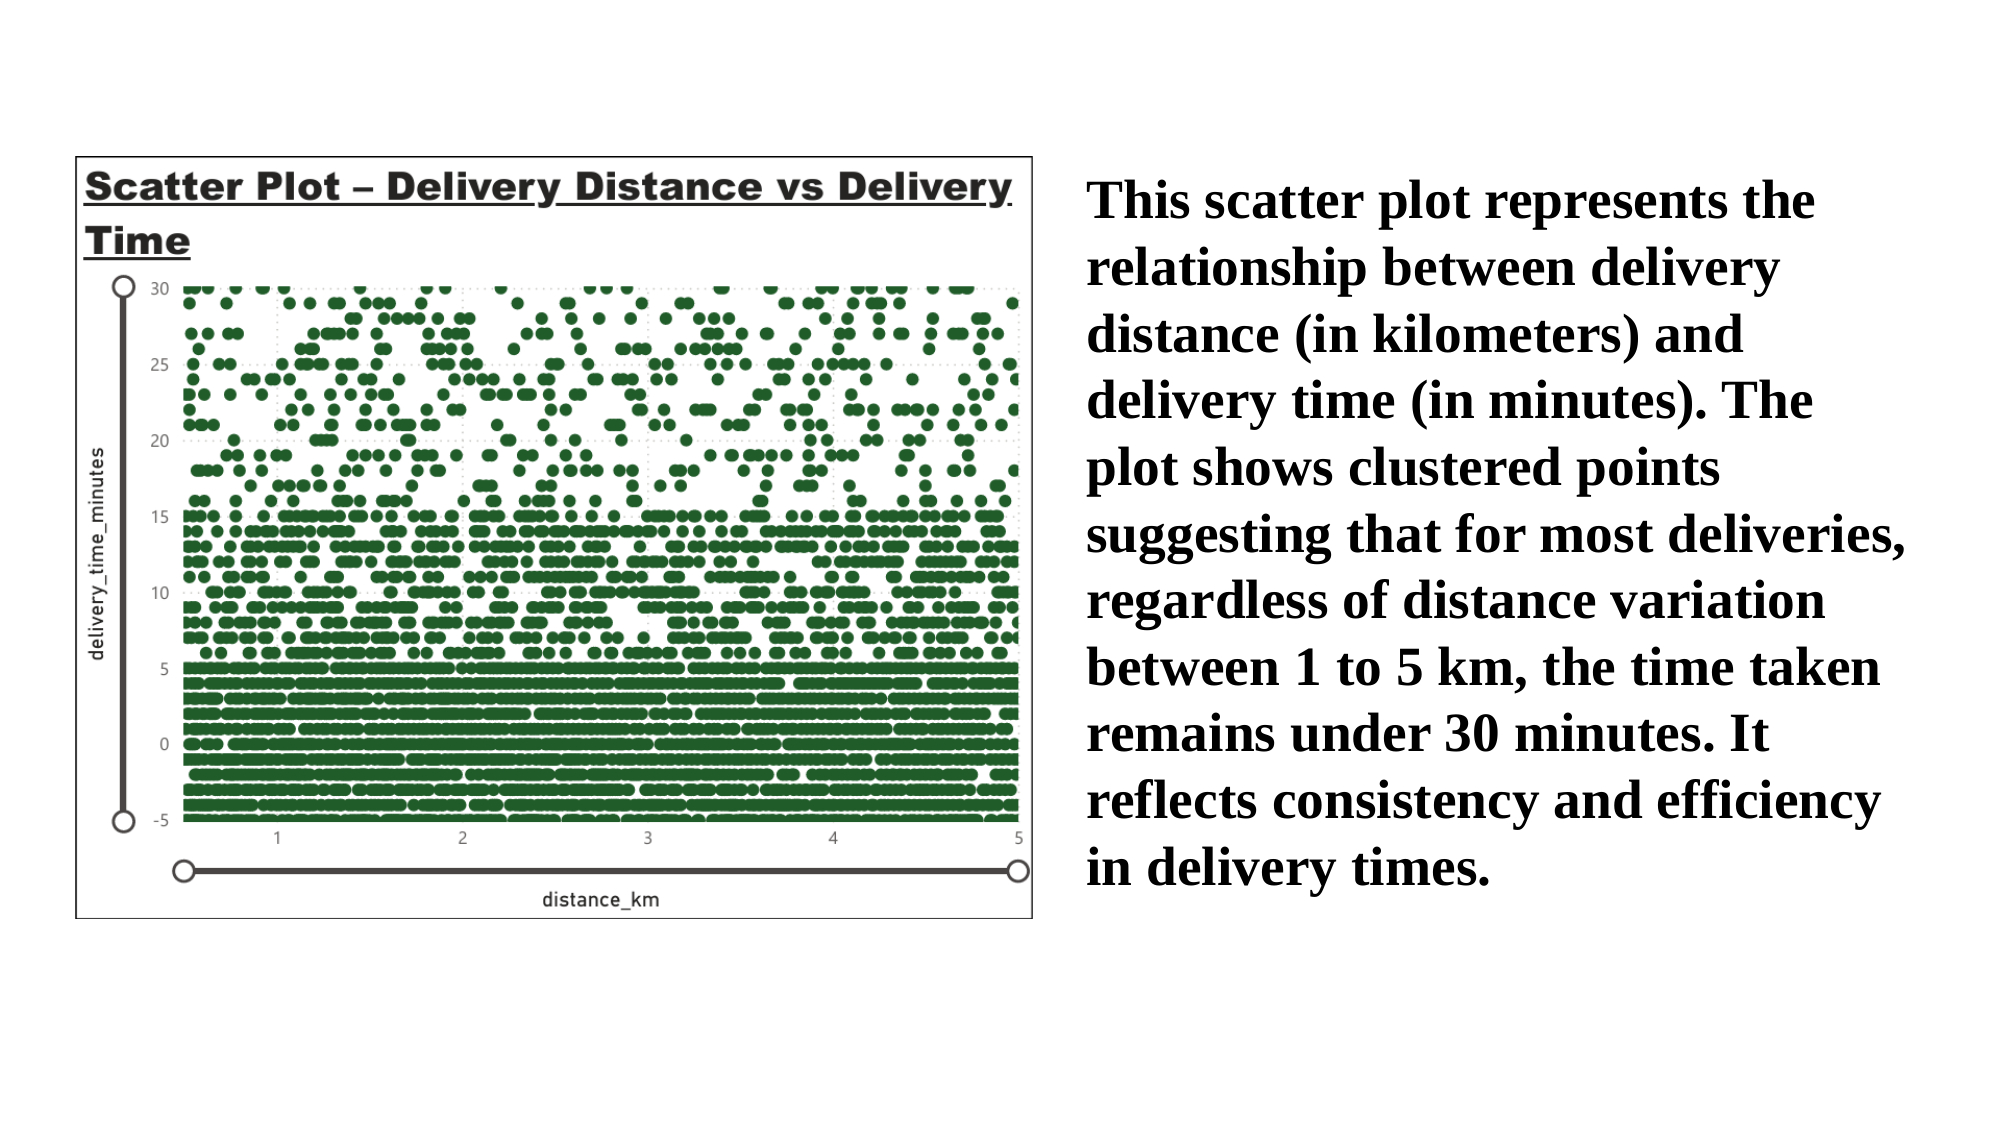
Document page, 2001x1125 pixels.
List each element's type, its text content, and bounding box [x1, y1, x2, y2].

picture [75, 156, 1033, 919]
text_box This scatter plot represents the relationship between delivery distance (in kilometers) and delivery time (in minutes). The plot shows clustered points suggesting that for most deliveries, regardless of distance variation between 1 to 5 km, the time taken remains under 30 minutes. It reflects consistency and efficiency in delivery times. [1071, 156, 1926, 904]
